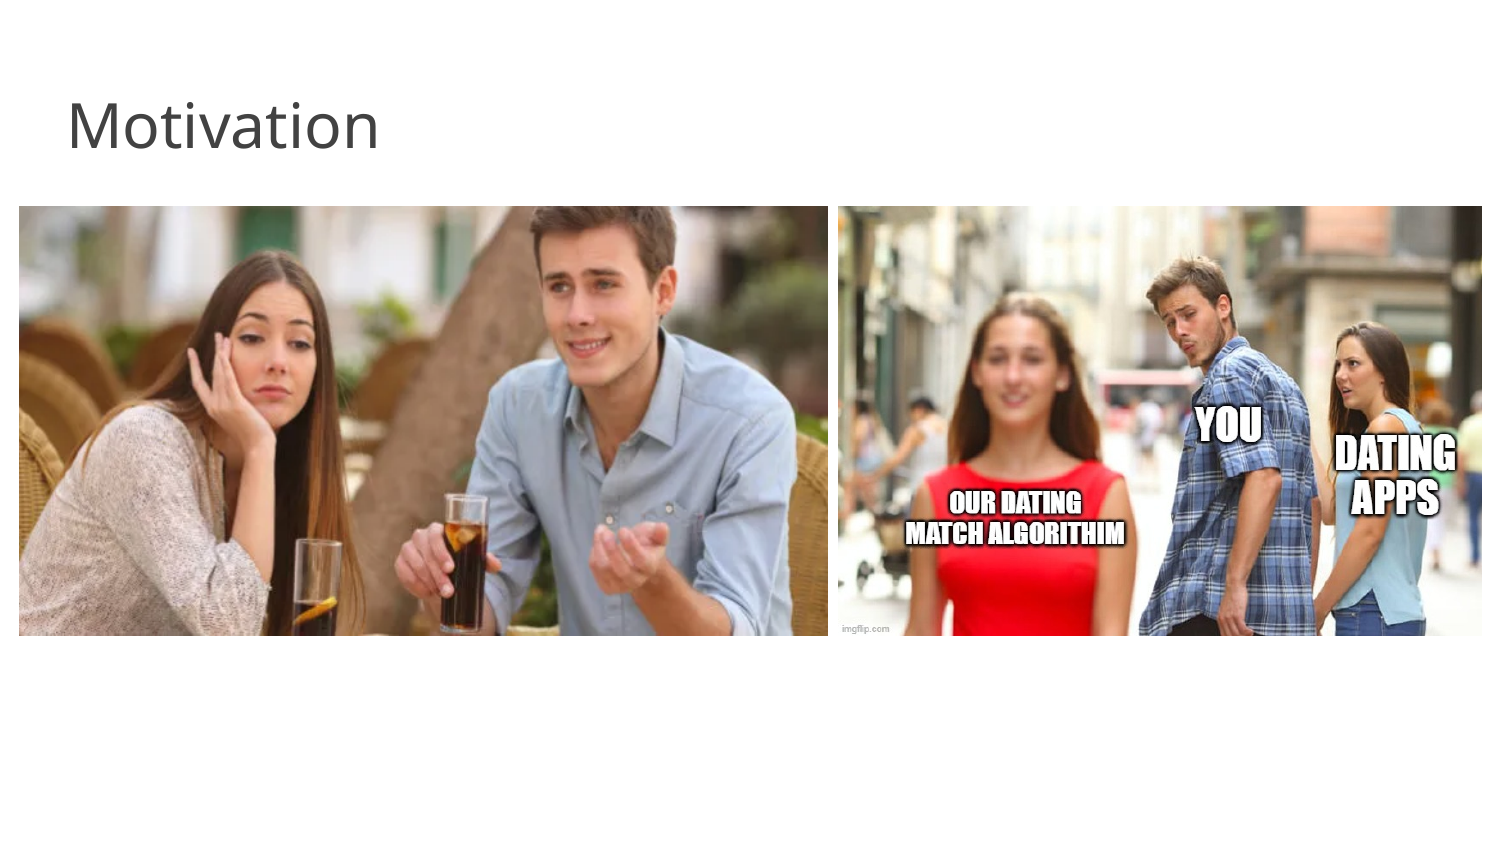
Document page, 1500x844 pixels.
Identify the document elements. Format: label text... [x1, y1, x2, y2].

picture [19, 206, 828, 636]
title Motivation [51, 61, 1449, 182]
picture [838, 206, 1483, 636]
